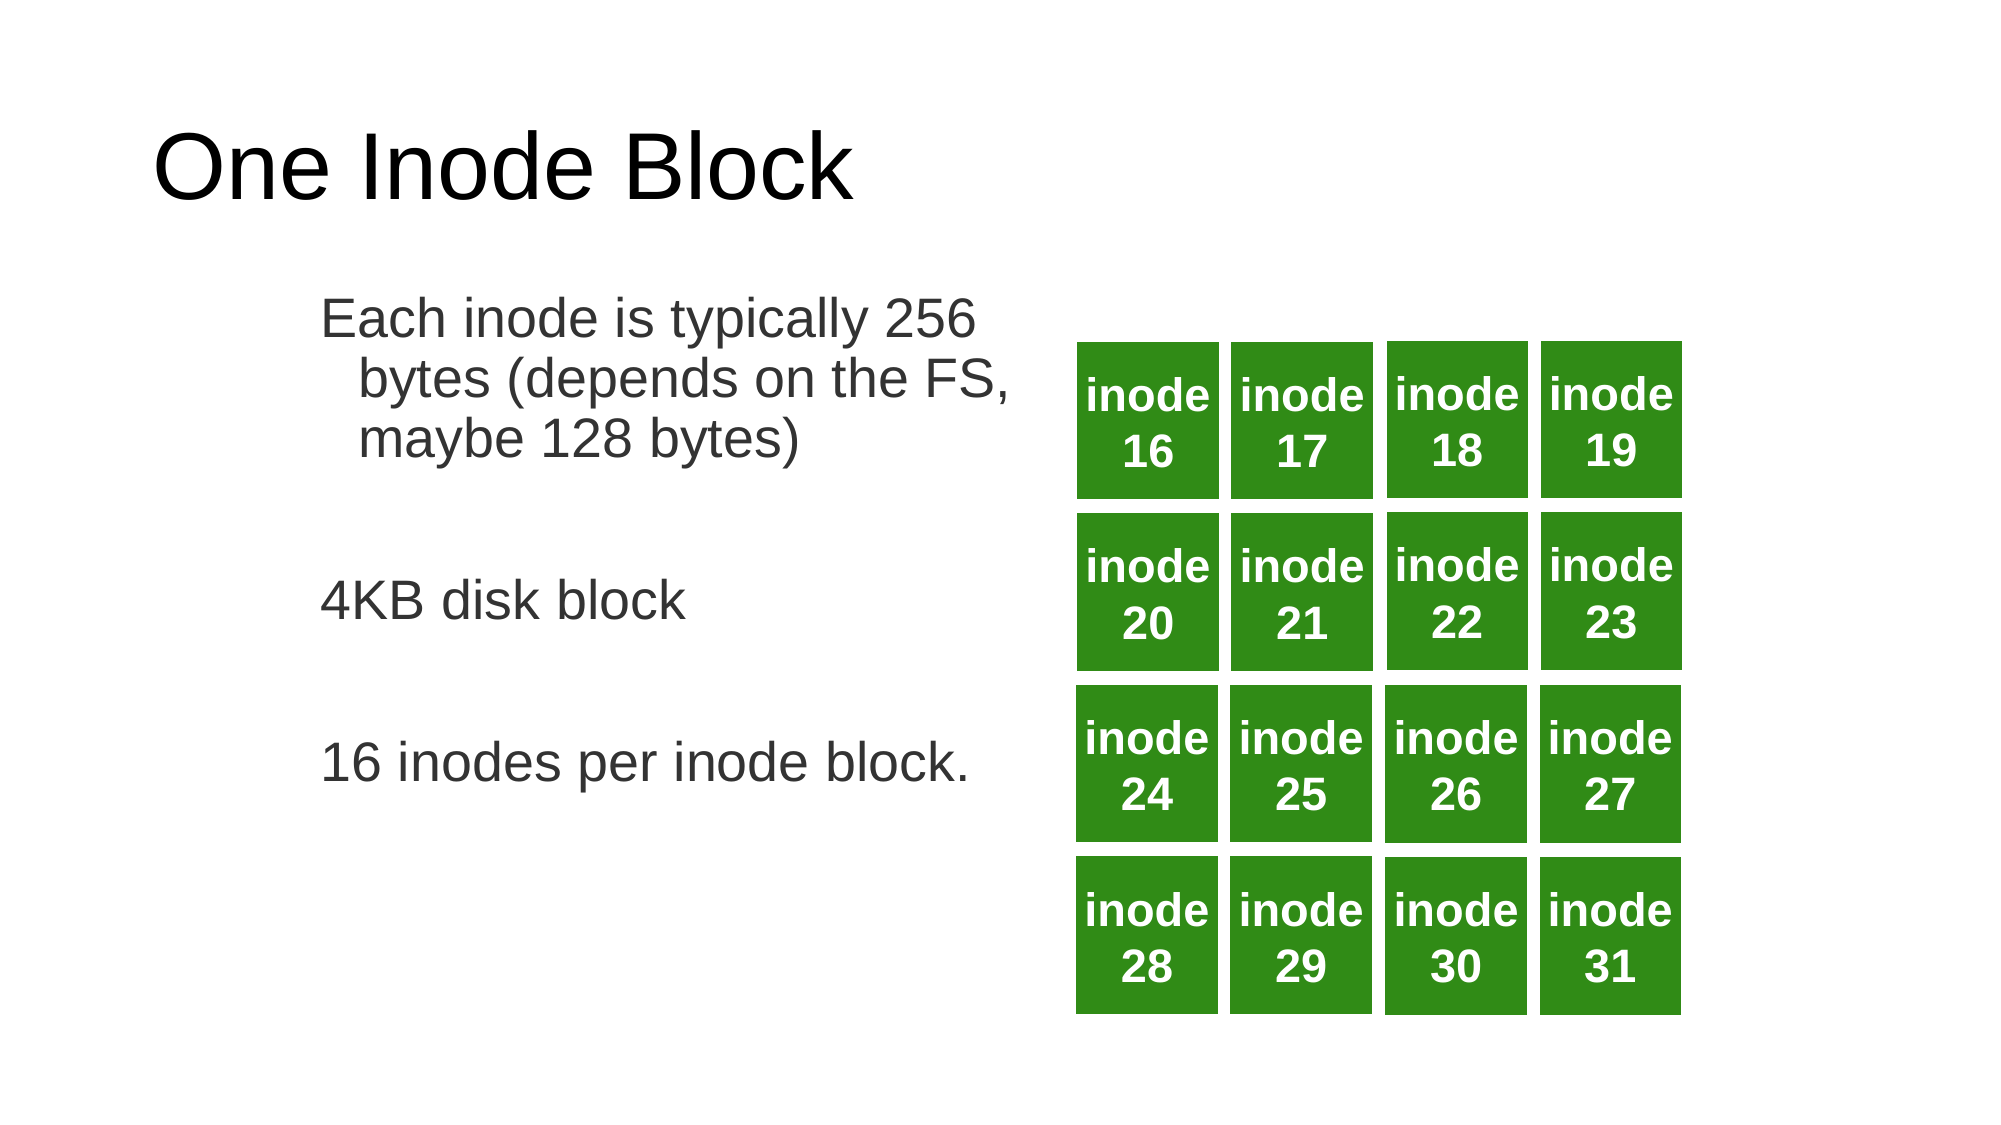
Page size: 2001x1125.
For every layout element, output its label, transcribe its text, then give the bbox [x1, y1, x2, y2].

text_box inode 25 [1227, 681, 1376, 846]
text_box inode 24 [1073, 681, 1222, 846]
text_box inode 26 [1382, 682, 1531, 846]
text_box inode 29 [1227, 853, 1376, 1018]
text_box inode 22 [1383, 509, 1532, 674]
text_box inode 28 [1073, 853, 1222, 1018]
text_box inode 16 [1074, 338, 1223, 503]
text_box inode 20 [1074, 510, 1223, 675]
text_box inode 18 [1383, 337, 1532, 502]
text_box inode 23 [1537, 509, 1686, 674]
text_box inode 30 [1382, 853, 1531, 1018]
text_box inode 27 [1536, 682, 1685, 846]
title One Inode Block [137, 59, 1863, 278]
text_box inode 17 [1228, 338, 1377, 503]
text_box inode 19 [1537, 337, 1686, 502]
text_box inode 31 [1536, 853, 1685, 1018]
text_box inode 21 [1228, 510, 1377, 675]
list Each inode is typically 256 bytes (depends on the FS, maybe 128 bytes) 4KB disk block 16 inodes per inode block. [305, 281, 1039, 986]
